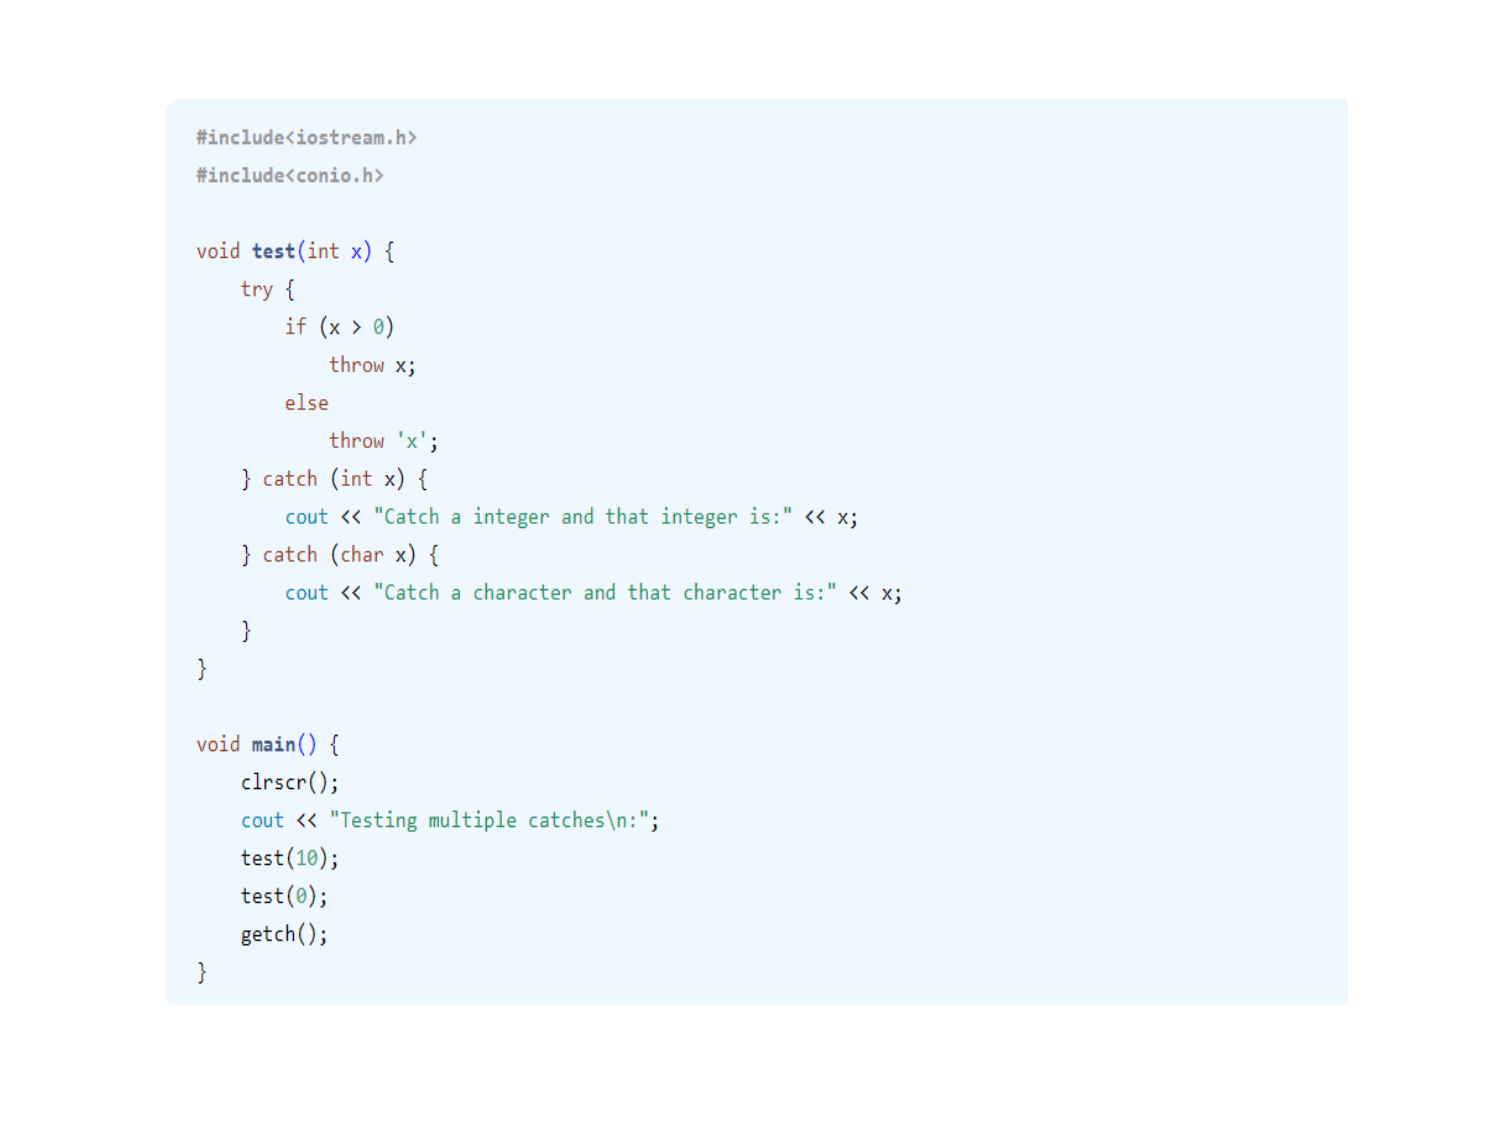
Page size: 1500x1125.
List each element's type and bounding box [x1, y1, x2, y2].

list [152, 93, 1348, 1006]
